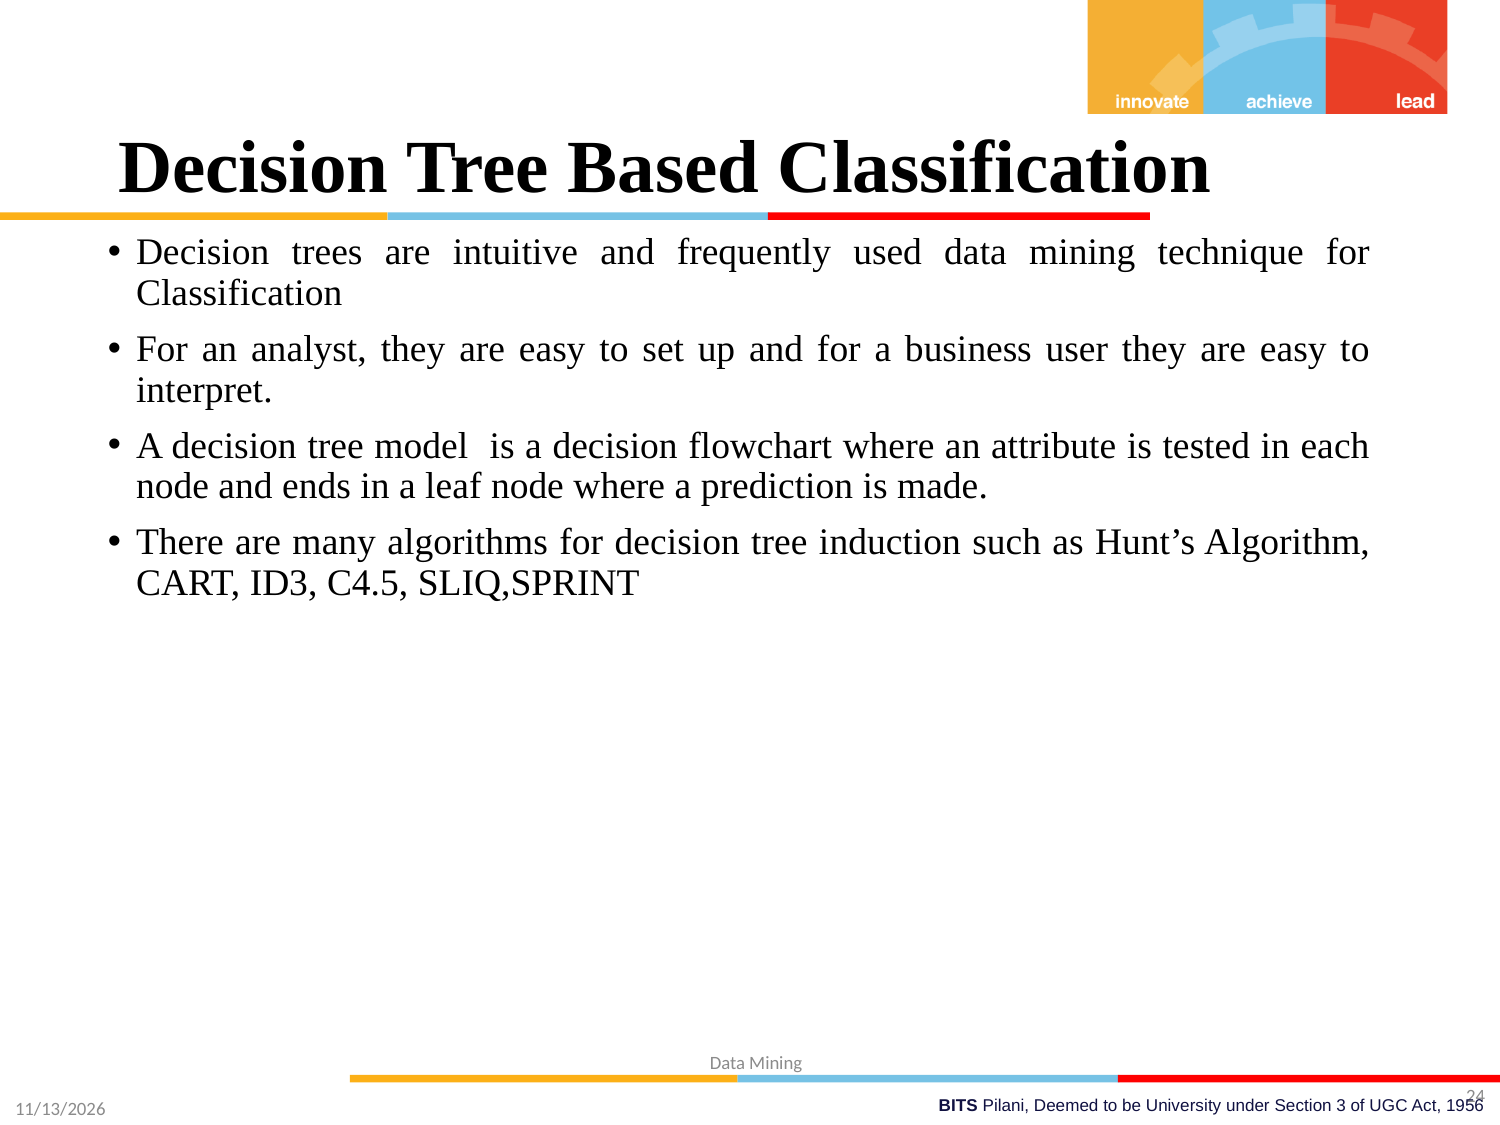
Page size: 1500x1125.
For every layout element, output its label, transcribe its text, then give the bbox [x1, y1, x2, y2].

picture [1087, 0, 1448, 114]
slide_number 24 [1149, 1065, 1500, 1125]
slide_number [0, 1089, 338, 1125]
list Decision trees are intuitive and frequently used data mining technique for Classification For an analyst, they are easy to set up and for a business user they are easy to interpret. A decision tree model is a decision flowchart where an attribute is tested in each node and ends in a leaf node where a prediction is made. There are many algorithms for decision tree induction such as Hunt’s Algorithm, CART, ID3, C4.5, SLIQ,SPRINT [92, 225, 1387, 939]
title Decision Tree Based Classification [103, 59, 1397, 278]
